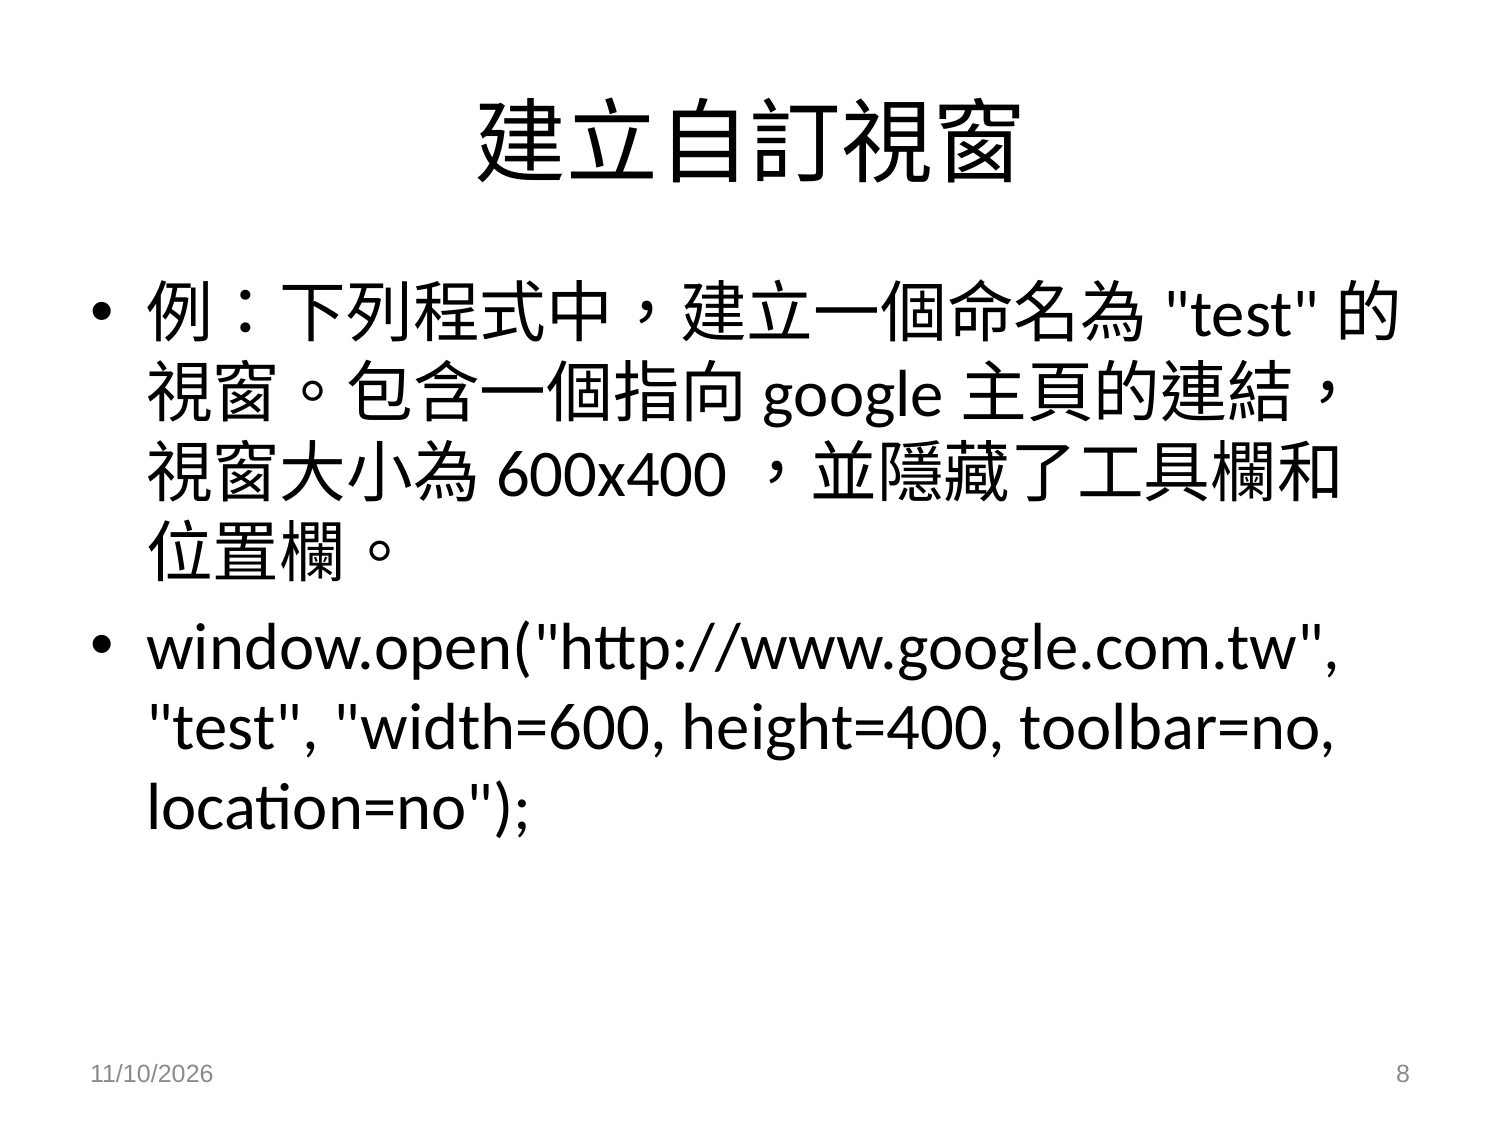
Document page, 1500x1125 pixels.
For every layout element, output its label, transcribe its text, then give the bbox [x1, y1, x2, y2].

slide_number 8 [1074, 1042, 1425, 1103]
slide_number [75, 1042, 425, 1103]
list 例：下列程式中，建立一個命名為"test"的視窗。包含一個指向google主頁的連結，視窗大小為600x400，並隱藏了工具欄和位置欄。 window.open("http://www.google.com.tw", "test", "width=600, height=400, toolbar=no, location=no"); [75, 262, 1425, 1005]
title 建立自訂視窗 [75, 45, 1425, 233]
